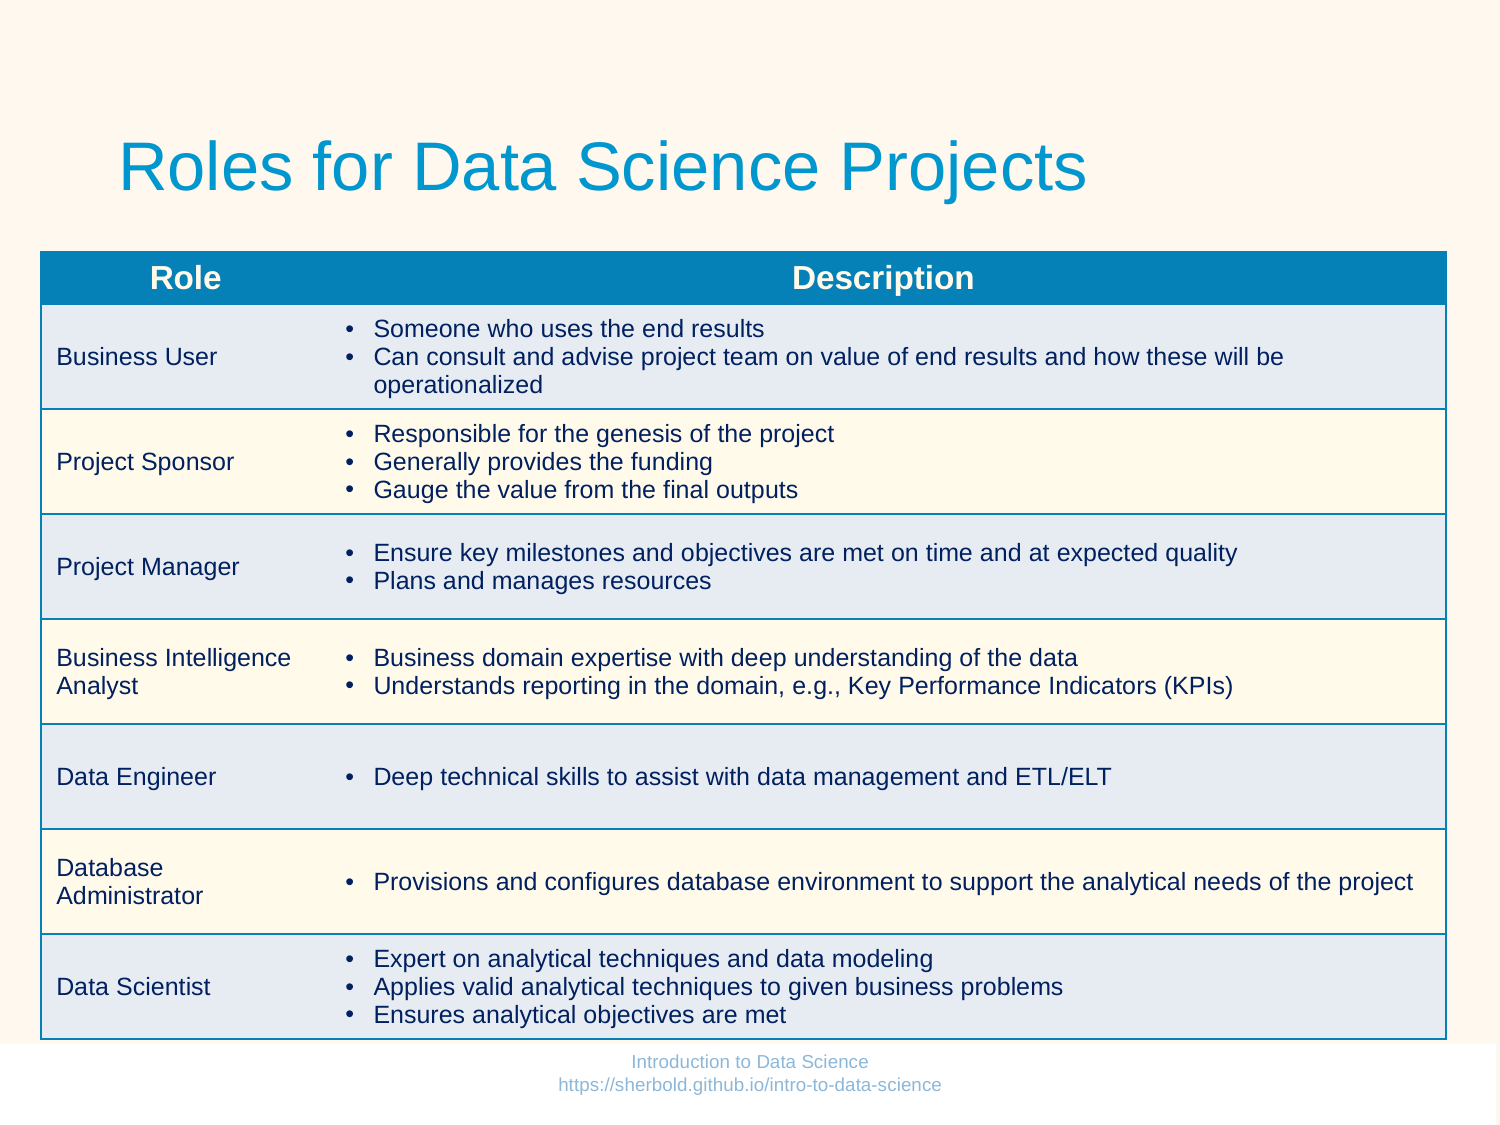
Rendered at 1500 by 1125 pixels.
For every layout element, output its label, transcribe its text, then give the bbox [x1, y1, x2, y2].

table_cell Database Administrator [42, 830, 330, 933]
table_cell Deep technical skills to assist with data management and ETL/ELT [330, 725, 1445, 828]
title Roles for Data Science Projects [103, 59, 1397, 251]
table_cell Expert on analytical techniques and data modeling Applies valid analytical techniques to given business problems Ensures analytical objectives are met [330, 935, 1445, 1038]
table_cell Data Scientist [42, 935, 330, 1038]
footer Introduction to Data Science https://sherbold.github.io/intro-to-data-science [496, 1042, 1004, 1103]
table_cell Project Sponsor [42, 410, 330, 513]
table_cell Business Intelligence Analyst [42, 620, 330, 723]
table_cell Provisions and configures database environment to support the analytical needs of the project [330, 830, 1445, 933]
table_cell Data Engineer [42, 725, 330, 828]
table_cell Someone who uses the end results Can consult and advise project team on value of end results and how these will be operationalized [330, 305, 1445, 408]
table_cell Ensure key milestones and objectives are met on time and at expected quality Plans and manages resources [330, 515, 1445, 618]
table_cell Responsible for the genesis of the project Generally provides the funding Gauge the value from the final outputs [330, 410, 1445, 513]
table_header Description [330, 253, 1445, 303]
table_header Role [42, 253, 330, 303]
table_cell Business domain expertise with deep understanding of the data Understands reporting in the domain, e.g., Key Performance Indicators (KPIs) [330, 620, 1445, 723]
table_cell Business User [42, 305, 330, 408]
table_cell Project Manager [42, 515, 330, 618]
